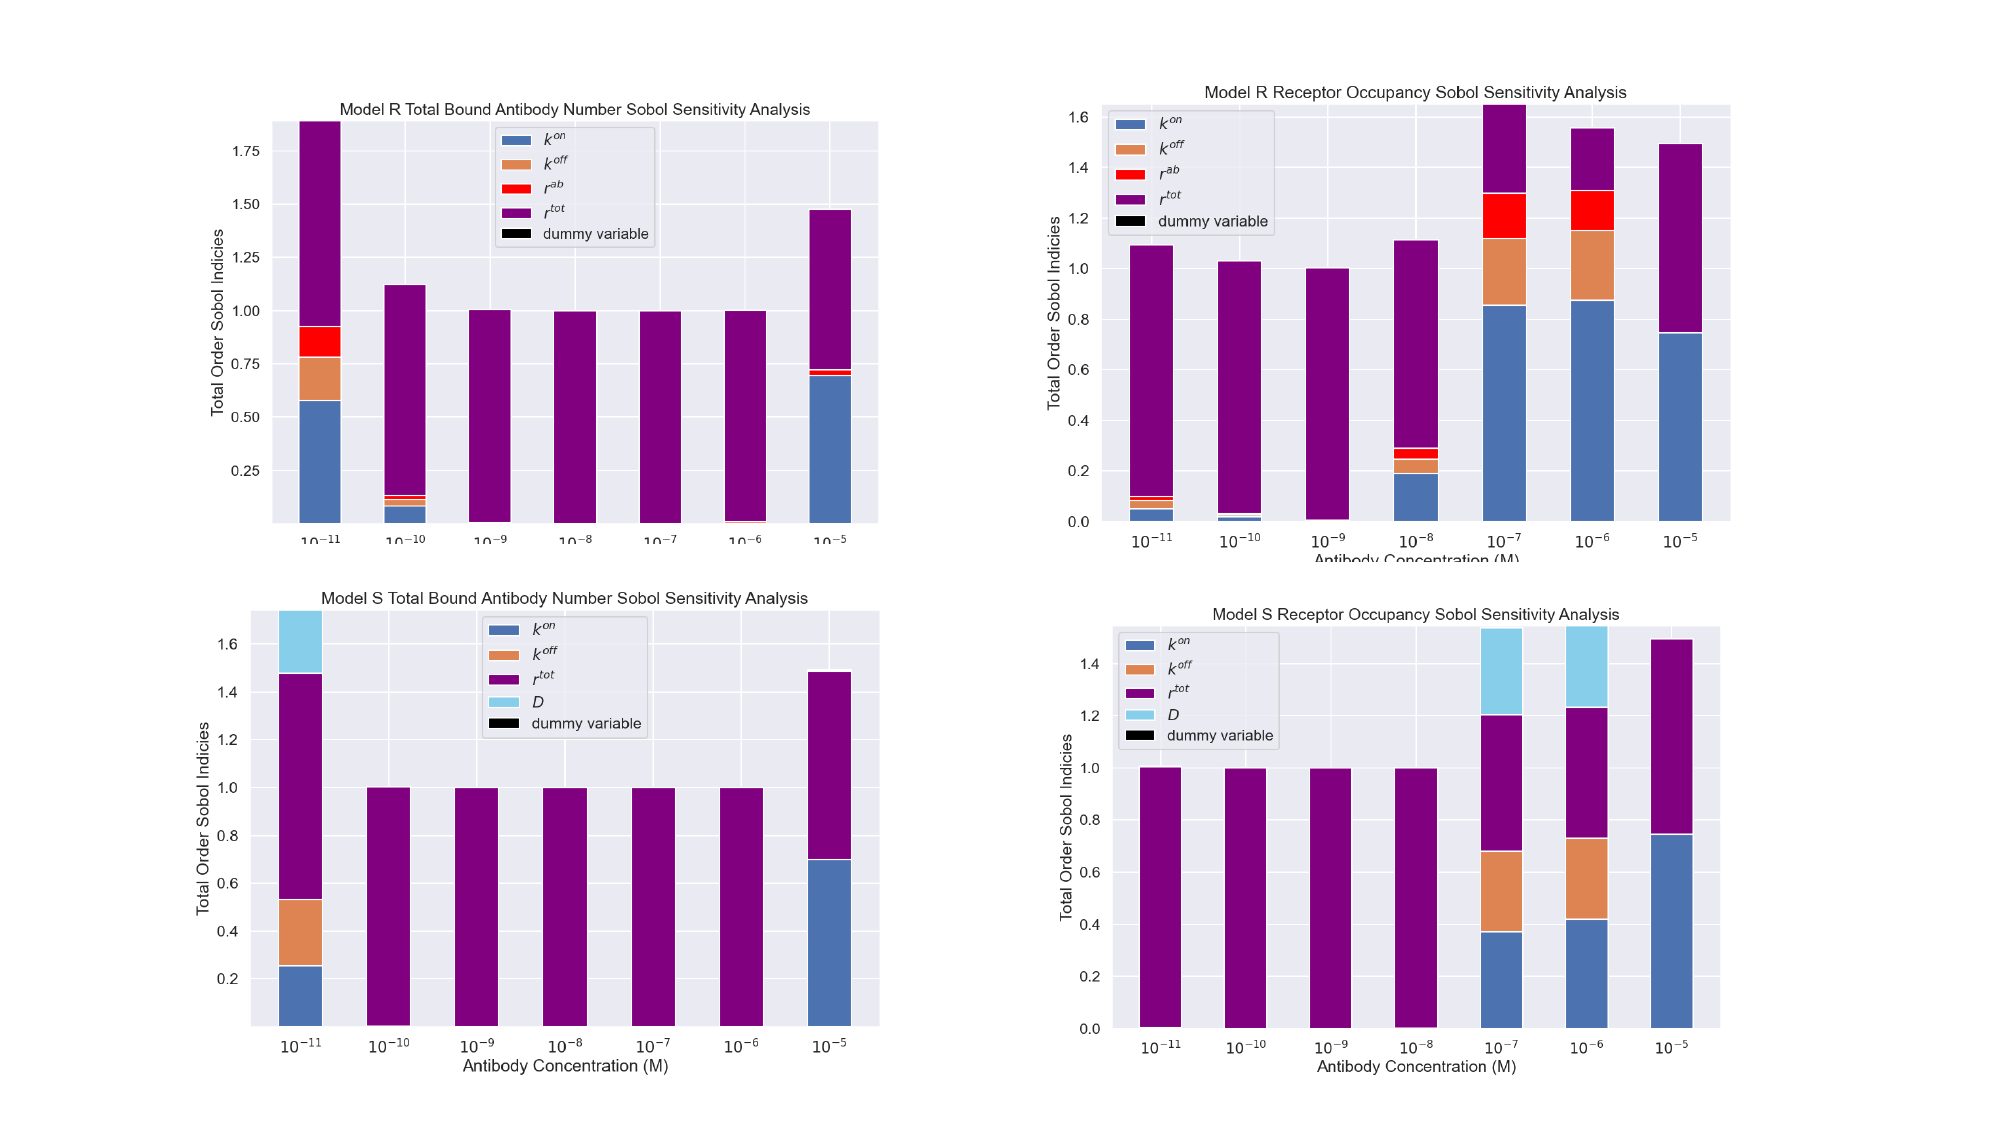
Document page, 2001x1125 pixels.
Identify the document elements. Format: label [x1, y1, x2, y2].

picture [148, 57, 961, 1086]
picture [999, 38, 1812, 1086]
